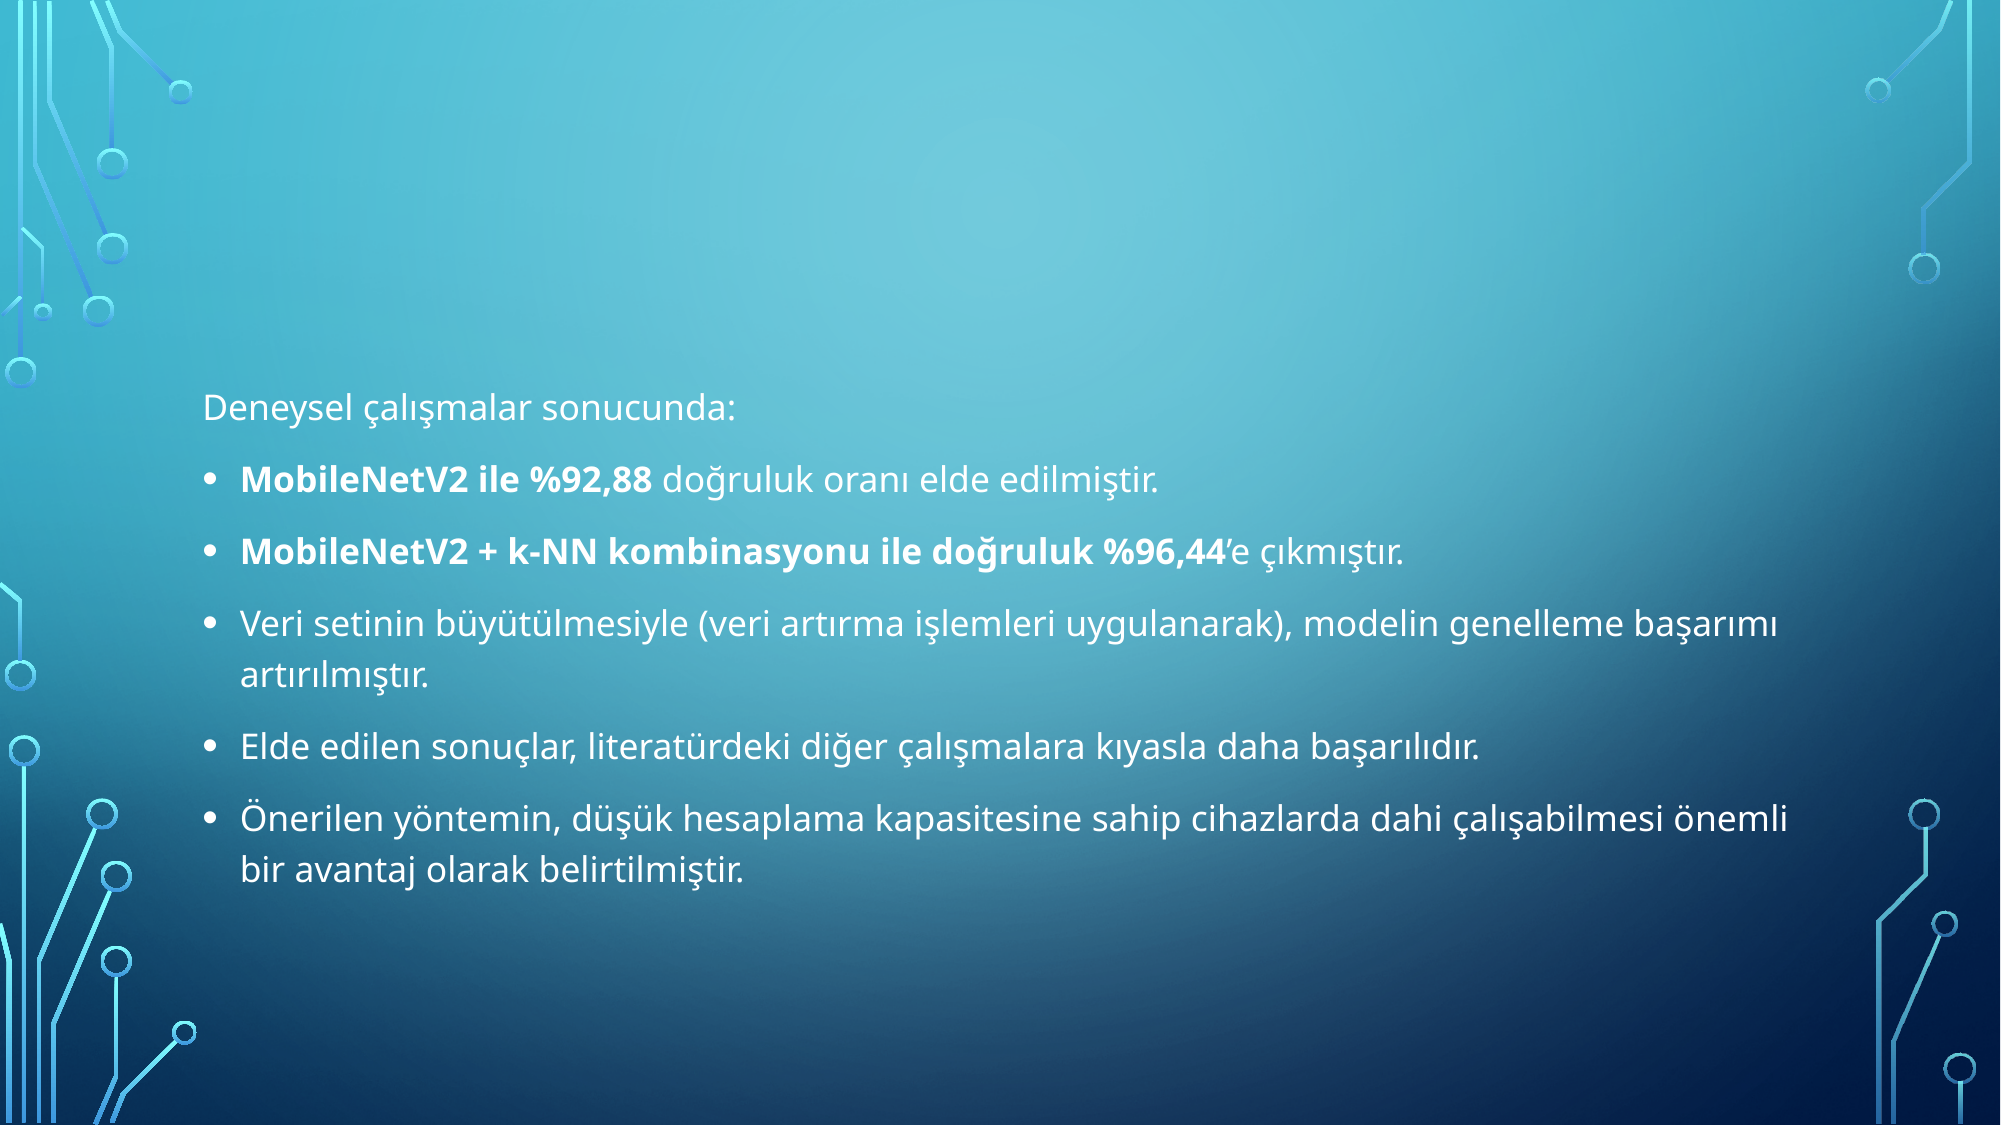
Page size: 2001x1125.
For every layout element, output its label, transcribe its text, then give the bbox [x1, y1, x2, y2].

list Deneysel çalışmalar sonucunda: MobileNetV2 ile %92,88 doğruluk oranı elde edilmiştir. MobileNetV2 + k-NN kombinasyonu ile doğruluk %96,44’e çıkmıştır. Veri setinin büyütülmesiyle (veri artırma işlemleri uygulanarak), modelin genelleme başarımı artırılmıştır. Elde edilen sonuçlar, literatürdeki diğer çalışmalara kıyasla daha başarılıdır. Önerilen yöntemin, düşük hesaplama kapasitesine sahip cihazlarda dahi çalışabilmesi önemli bir avantaj olarak belirtilmiştir. [187, 369, 1813, 950]
